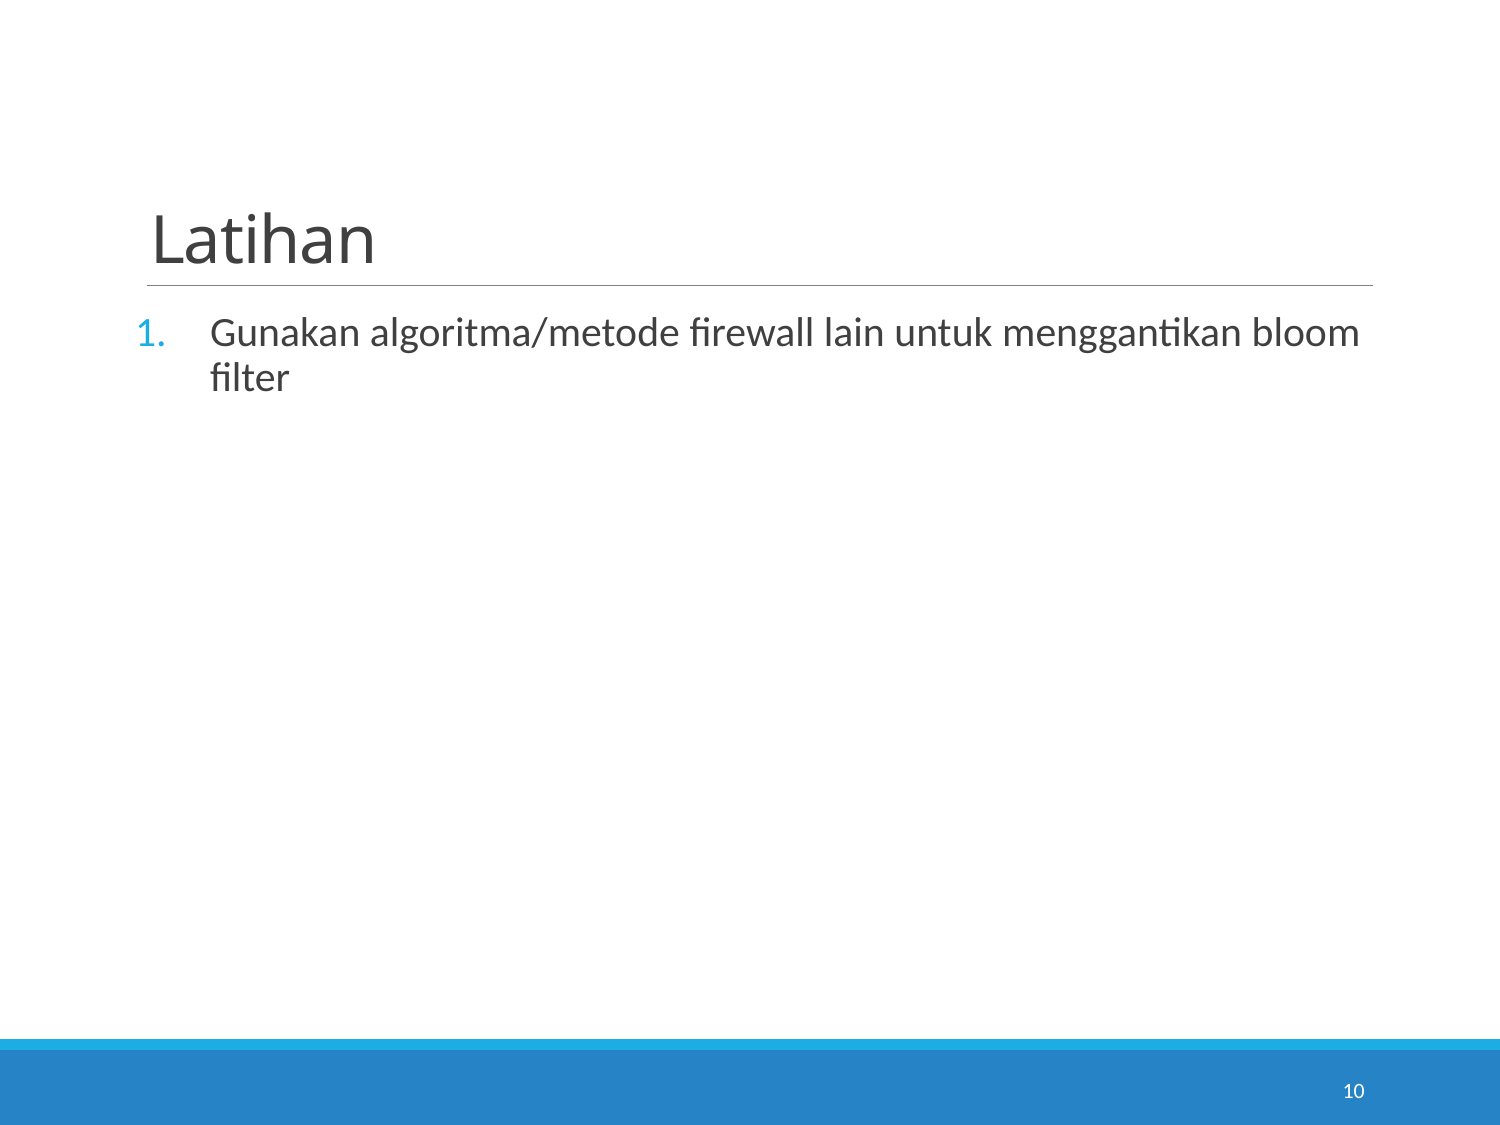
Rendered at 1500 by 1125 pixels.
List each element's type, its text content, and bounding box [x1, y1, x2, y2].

list Gunakan algoritma/metode firewall lain untuk menggantikan bloom filter [135, 302, 1373, 963]
title Latihan [135, 47, 1373, 285]
slide_number 10 [1218, 1059, 1380, 1120]
